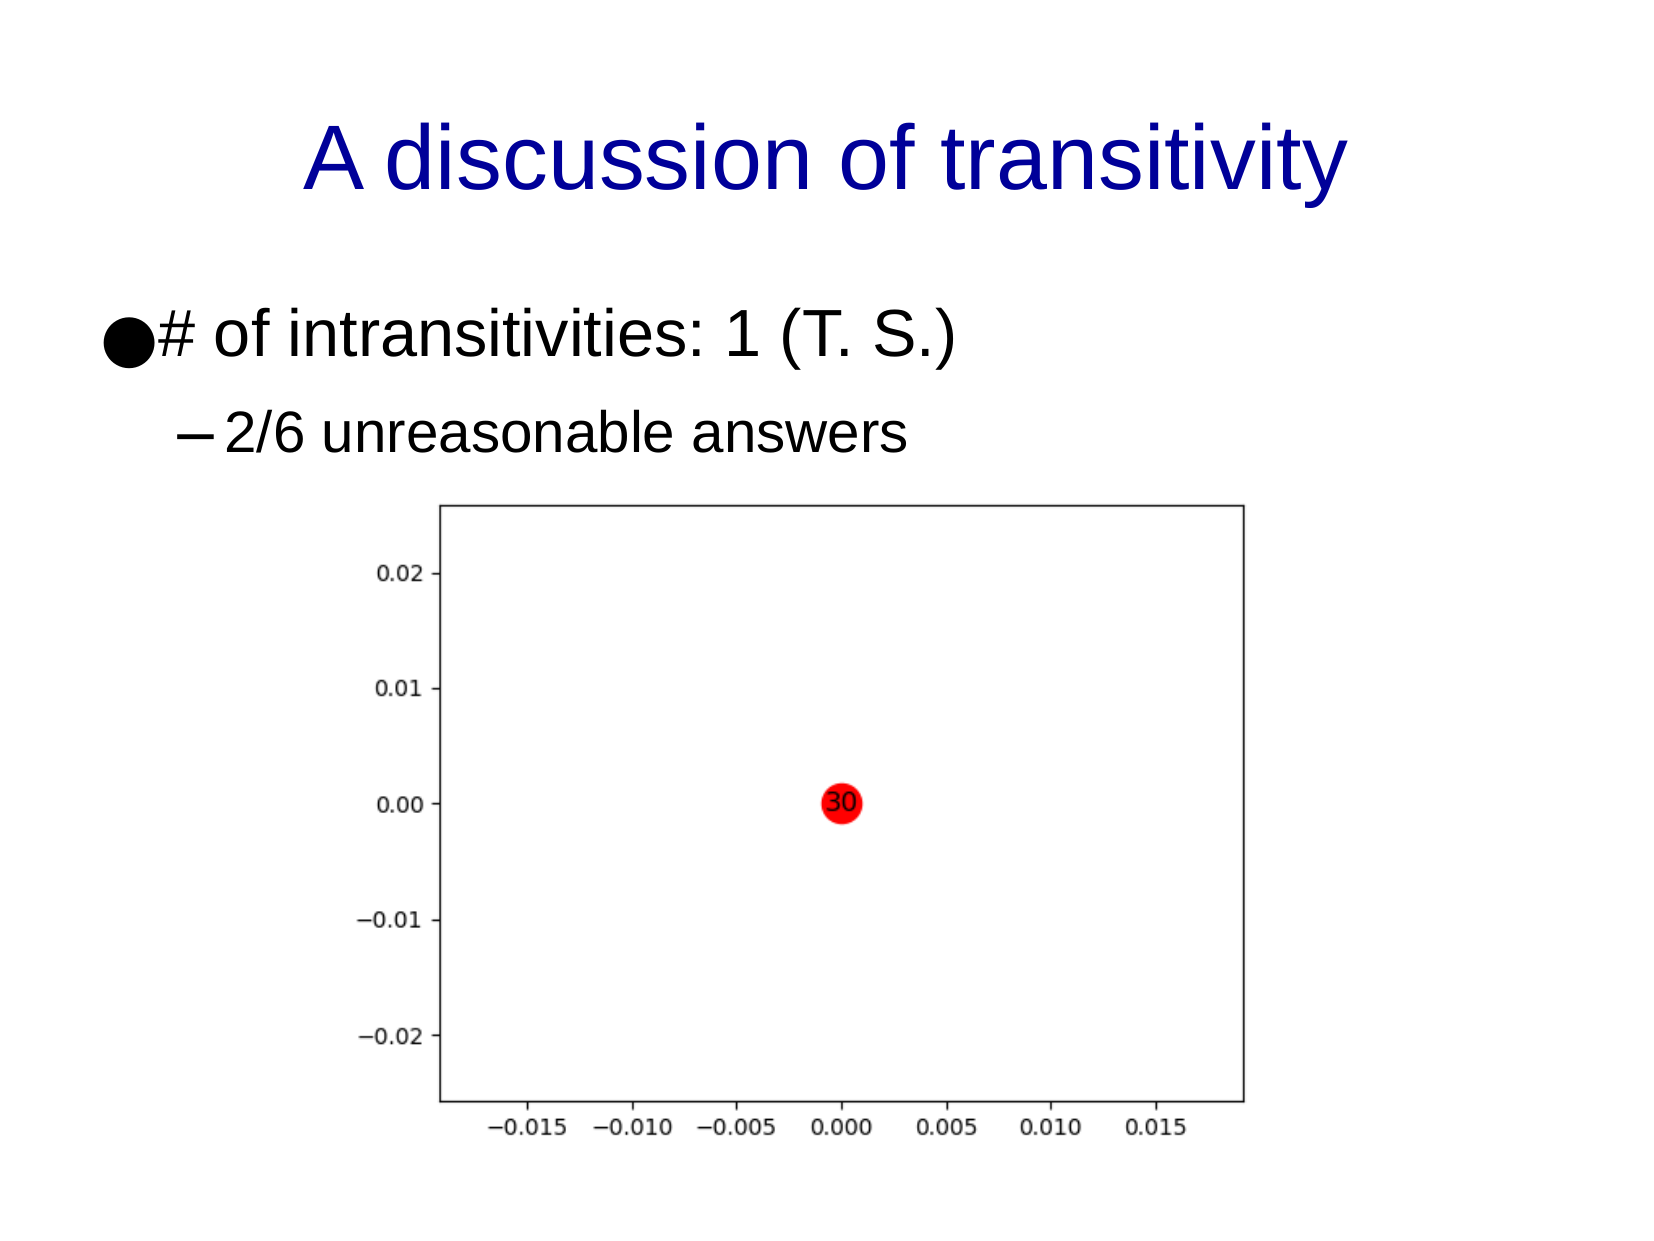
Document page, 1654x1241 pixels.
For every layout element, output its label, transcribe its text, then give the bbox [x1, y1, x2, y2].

picture [310, 413, 1347, 1188]
text_box A discussion of transitivity [82, 49, 1571, 257]
text_box # of intransitivities: 1 (T. S.) 2/6 unreasonable answers [82, 290, 1571, 1010]
